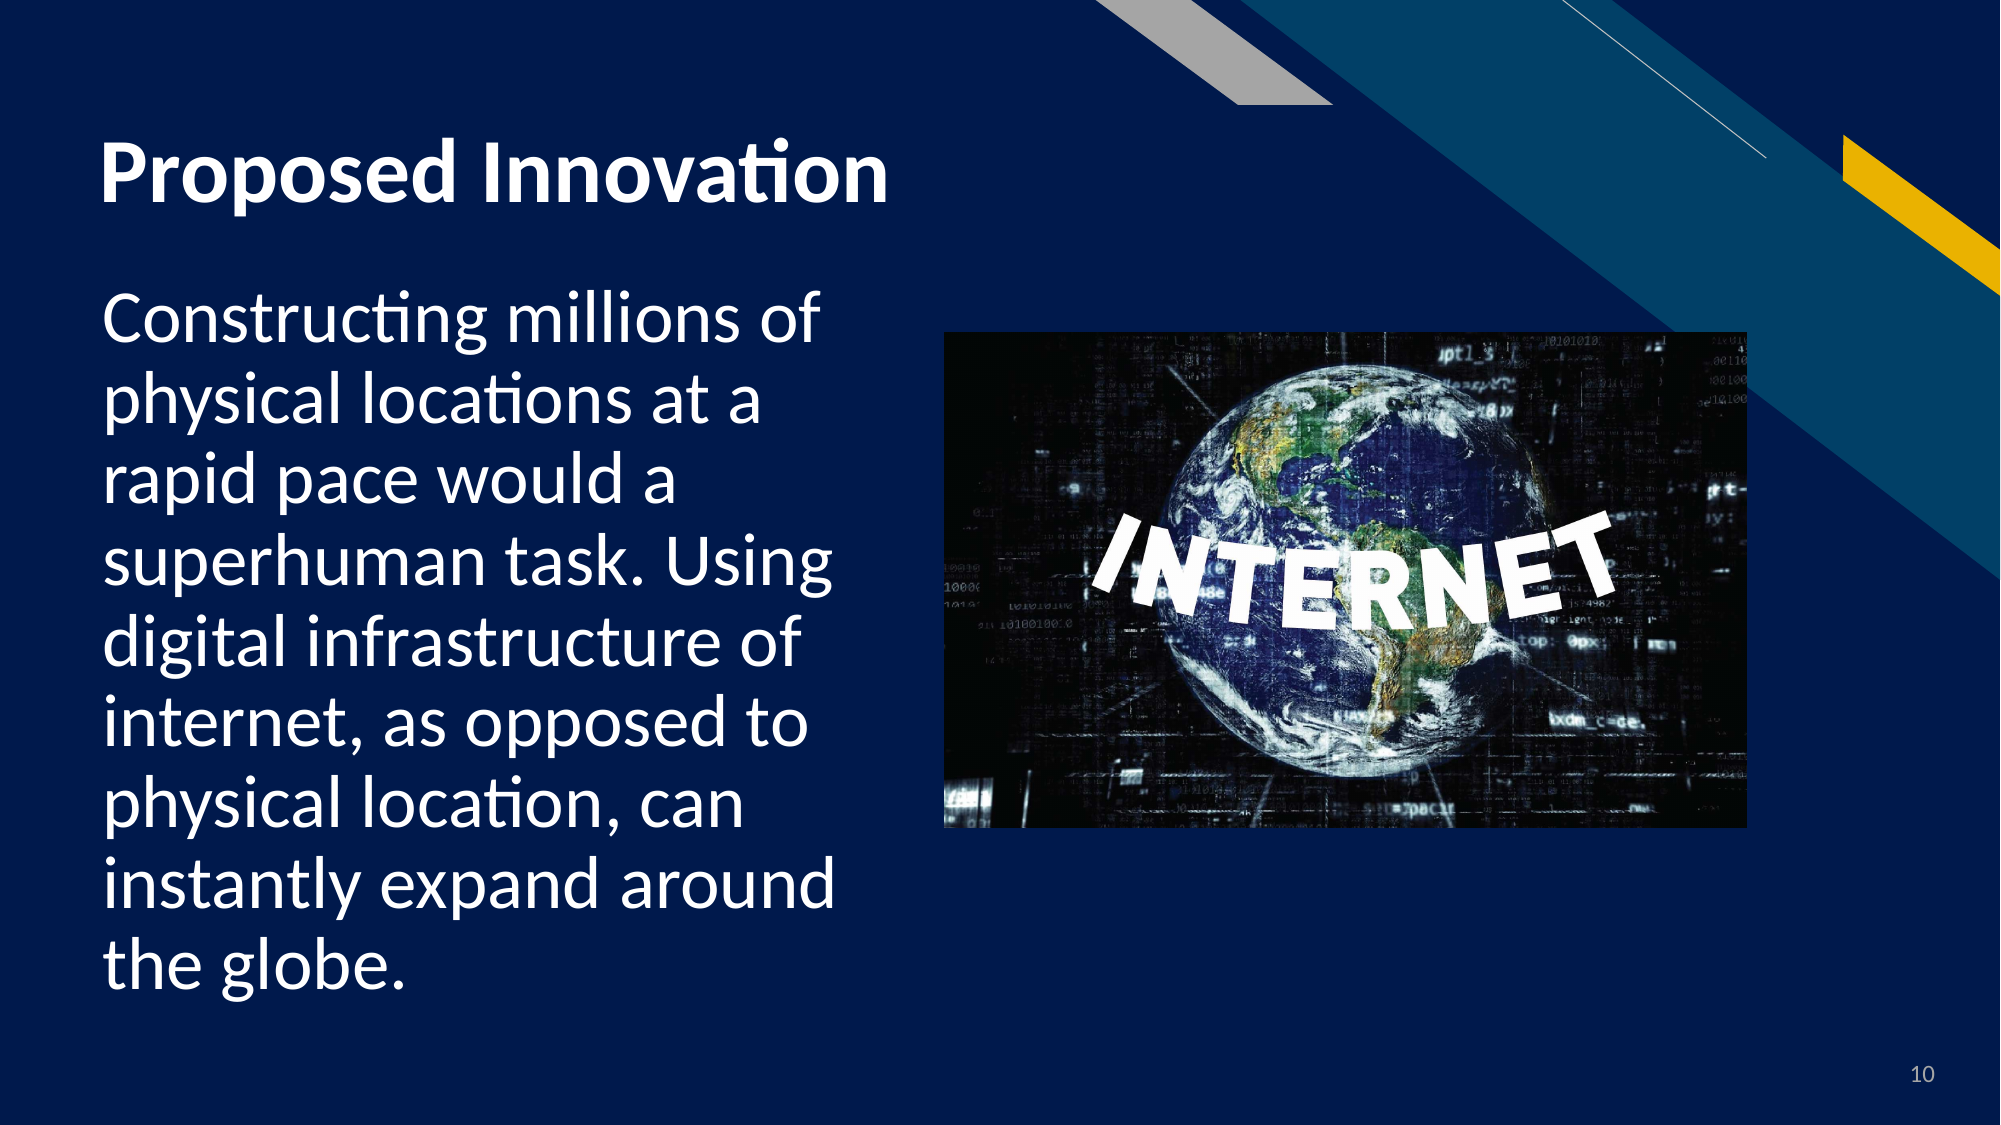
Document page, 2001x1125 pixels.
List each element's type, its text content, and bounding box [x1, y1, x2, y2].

title Proposed Innovation [85, 34, 1453, 223]
list Constructing millions of physical locations at a rapid pace would a superhuman task. Using digital infrastructure of internet, as opposed to physical location, can instantly expand around the globe. [87, 270, 945, 999]
slide_number 10 [1828, 1042, 1950, 1103]
picture [944, 332, 1747, 828]
